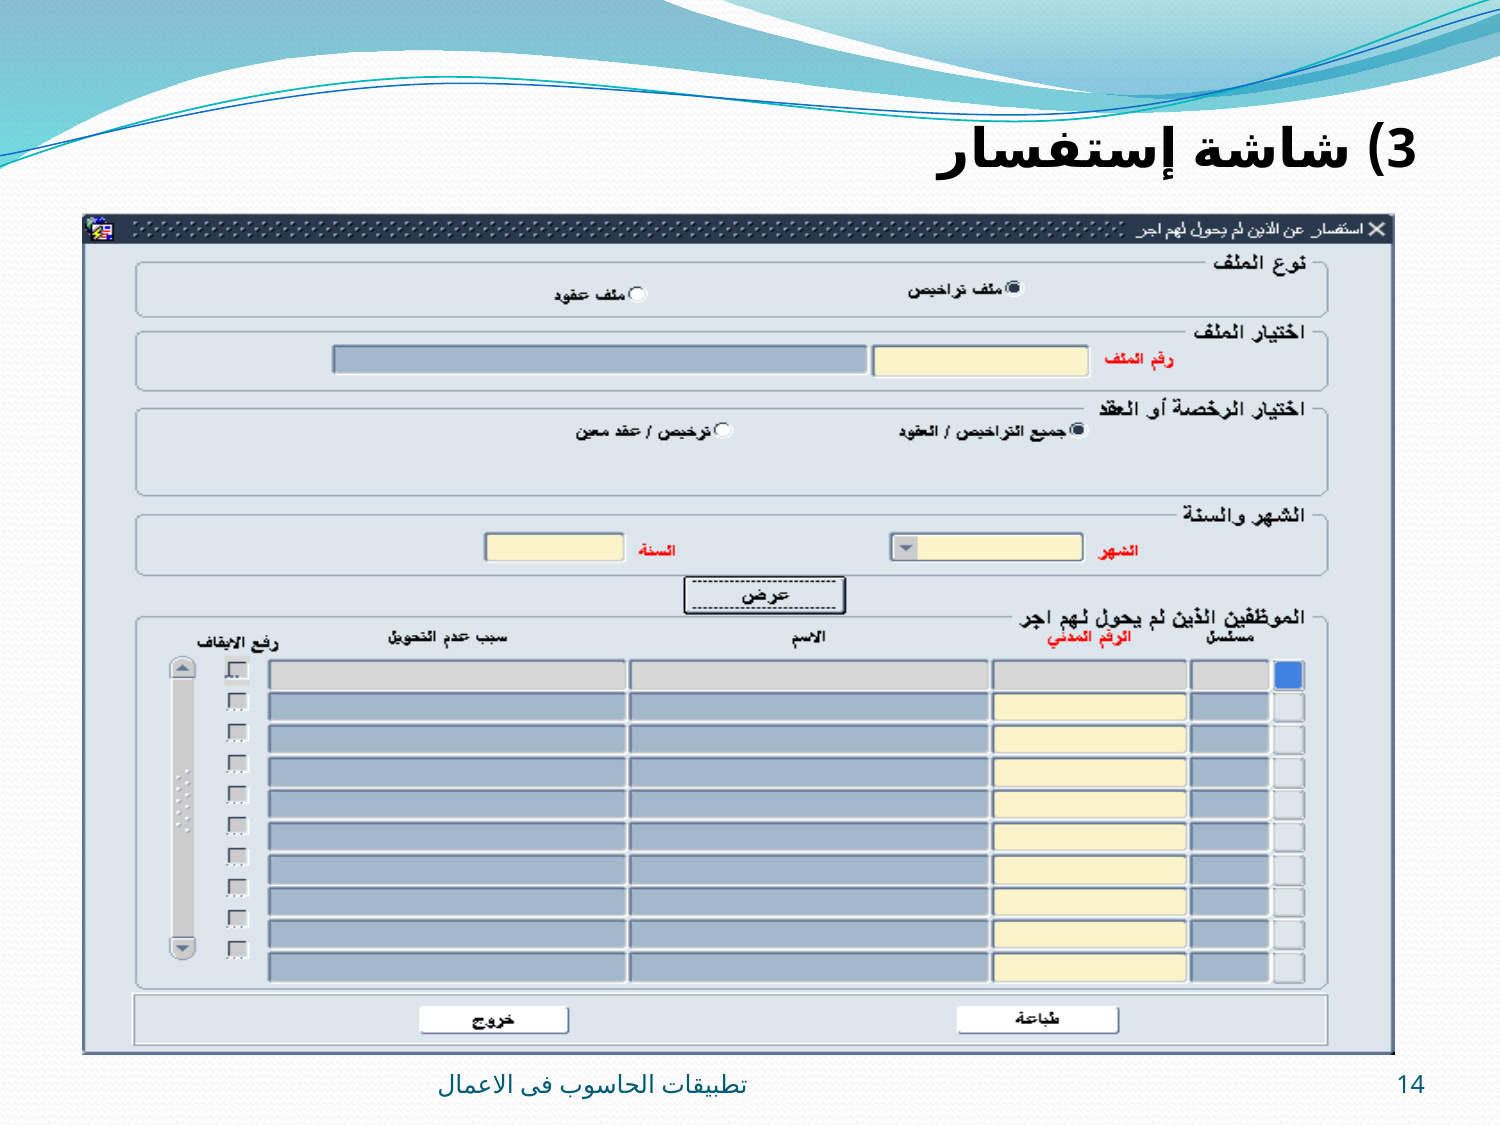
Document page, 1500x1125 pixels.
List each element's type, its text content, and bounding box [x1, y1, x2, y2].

picture [81, 213, 1395, 1055]
slide_number 14 [1299, 1042, 1425, 1103]
footer تطبيقات الحاسوب فى الاعمال [437, 1069, 988, 1103]
list 3) شاشة إستفسار [82, 105, 1432, 826]
